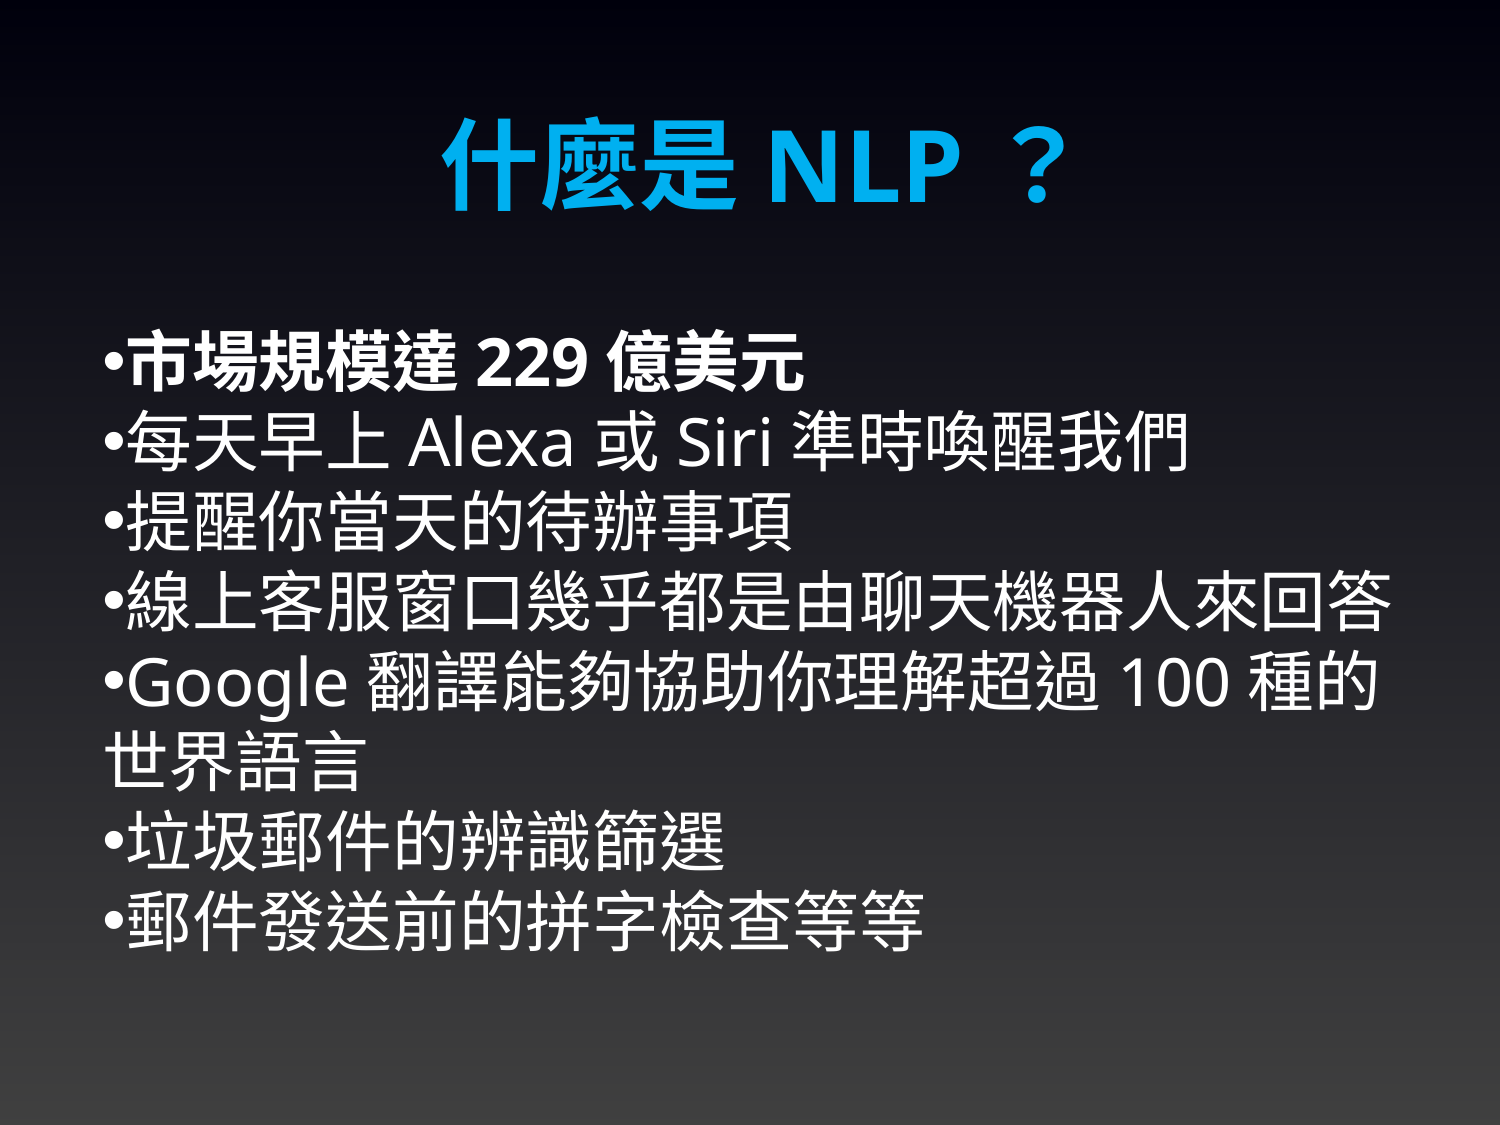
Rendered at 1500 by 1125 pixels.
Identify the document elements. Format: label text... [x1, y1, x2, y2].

text_box 市場規模達229億美元 每天早上Alexa或Siri準時喚醒我們 提醒你當天的待辦事項 線上客服窗口幾乎都是由聊天機器人來回答 Google翻譯能夠協助你理解超過100種的世界語言 垃圾郵件的辨識篩選 郵件發送前的拼字檢查等等 [87, 312, 1450, 1067]
text_box 什麼是NLP？ [424, 74, 1313, 238]
